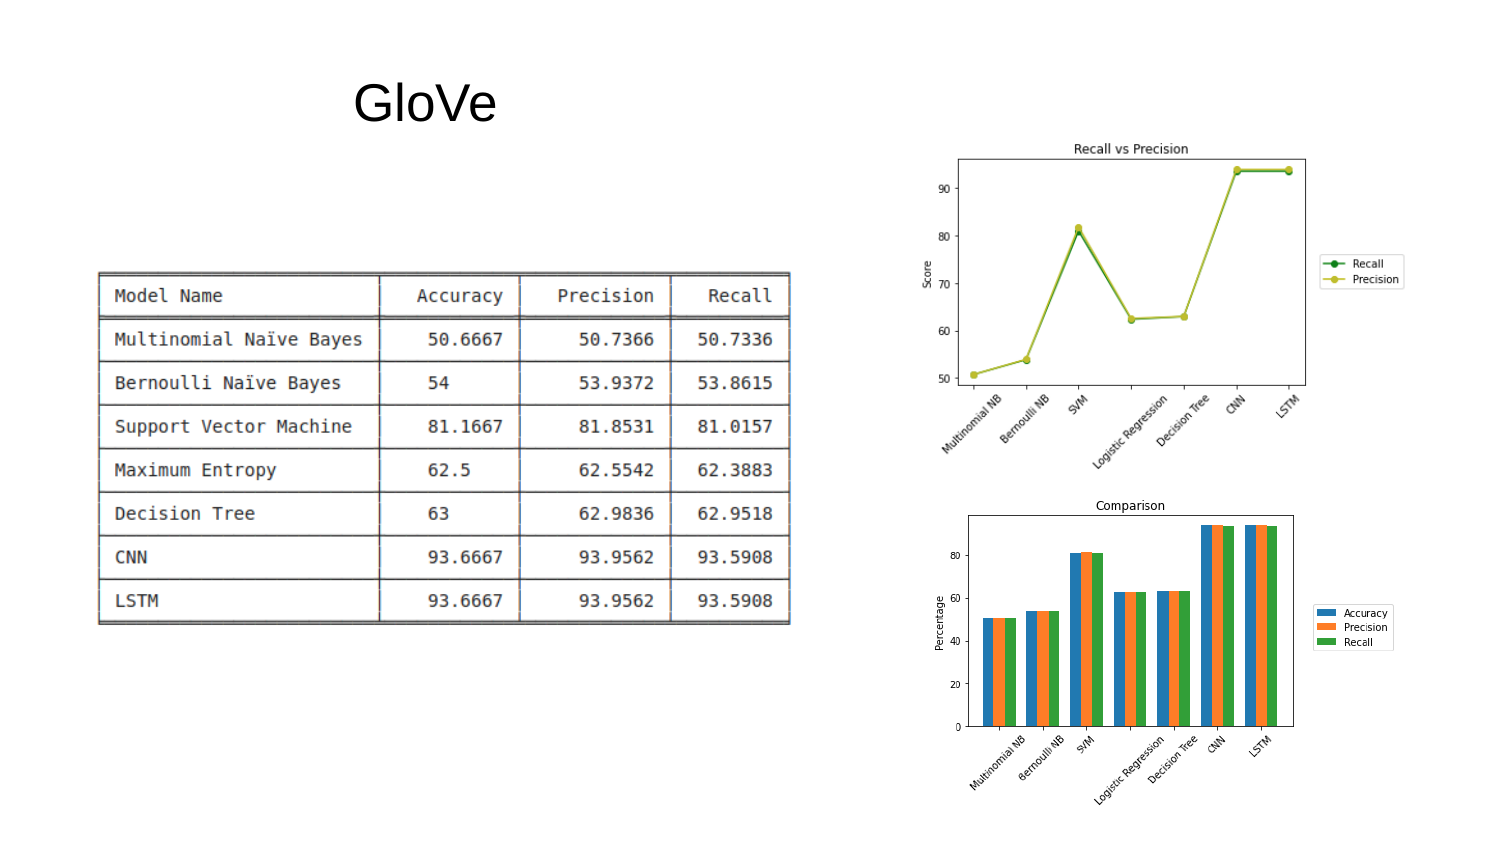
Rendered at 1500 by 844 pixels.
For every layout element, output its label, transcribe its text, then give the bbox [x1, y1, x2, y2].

picture [91, 265, 800, 634]
picture [925, 489, 1398, 812]
title GloVe [51, 53, 800, 148]
picture [905, 138, 1419, 472]
